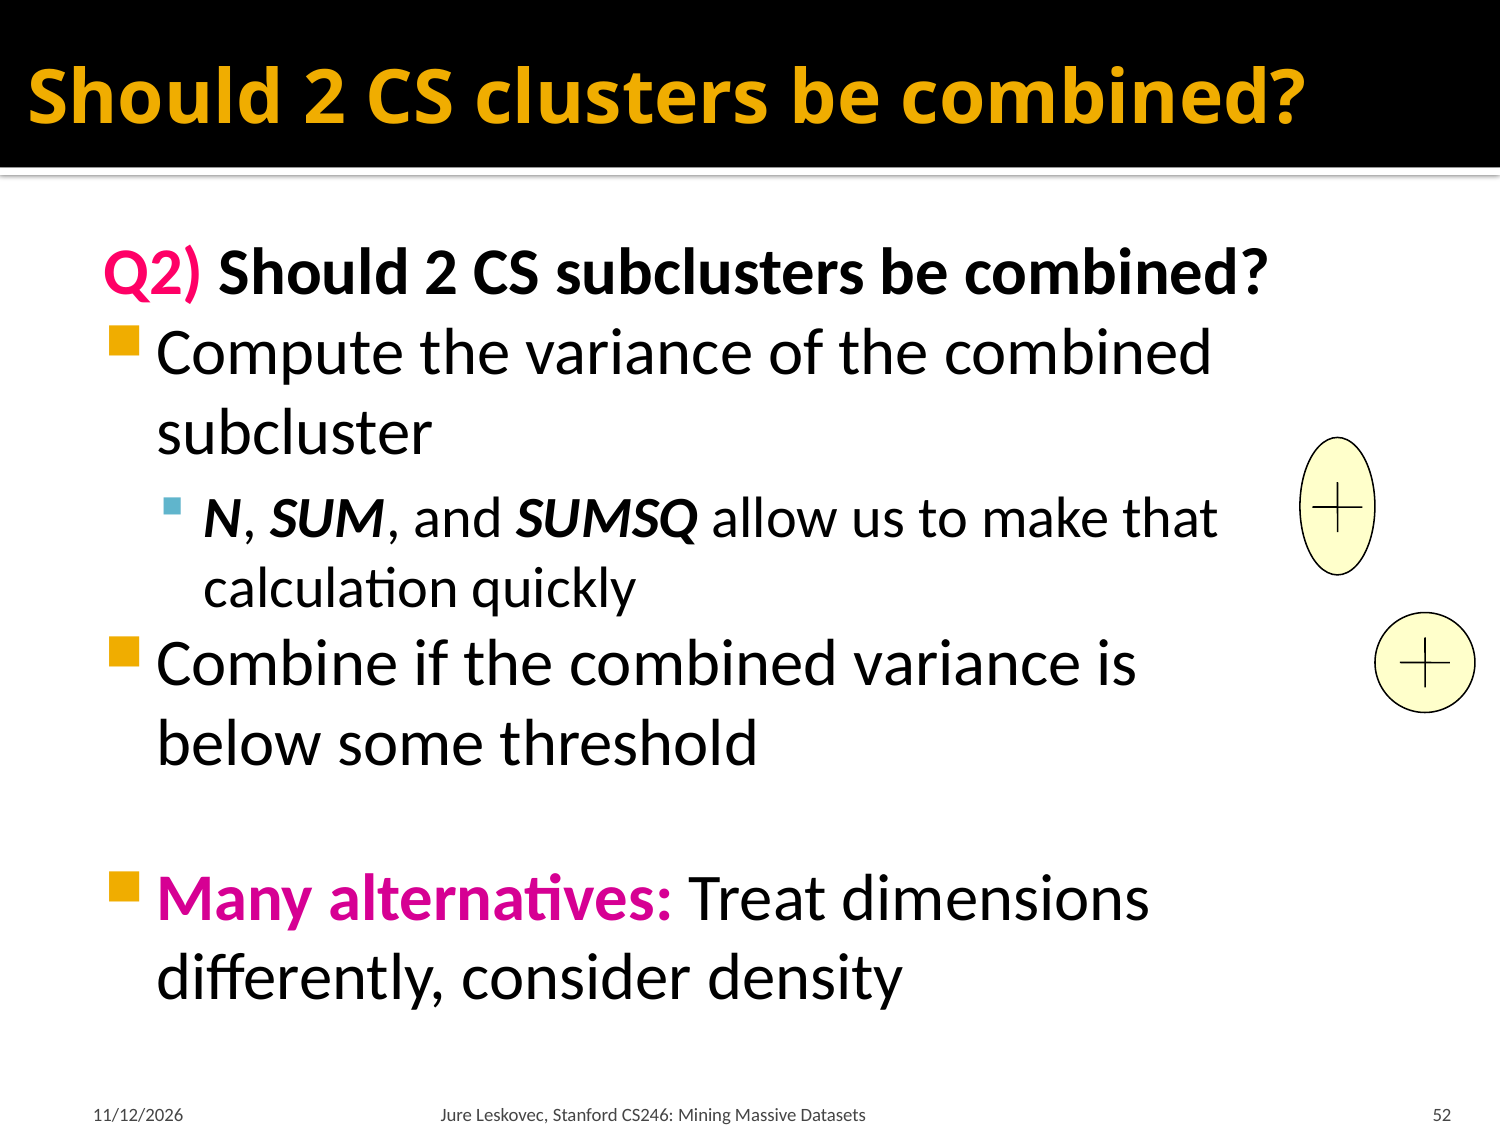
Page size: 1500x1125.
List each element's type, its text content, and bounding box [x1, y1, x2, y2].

text_box [1374, 612, 1475, 713]
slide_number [75, 1080, 425, 1125]
slide_number 52 [1345, 1080, 1467, 1125]
title Should 2 CS clusters be combined? [12, 12, 1500, 175]
footer Jure Leskovec, Stanford CS246: Mining Massive Datasets [433, 1080, 1337, 1125]
text_box [1299, 437, 1375, 575]
list Q2) Should 2 CS subclusters be combined? Compute the variance of the combined subcluster N, SUM, and SUMSQ allow us to make that calculation quickly Combine if the combined variance is below some threshold Many alternatives: Treat dimensions differently, consider density [75, 212, 1425, 1075]
